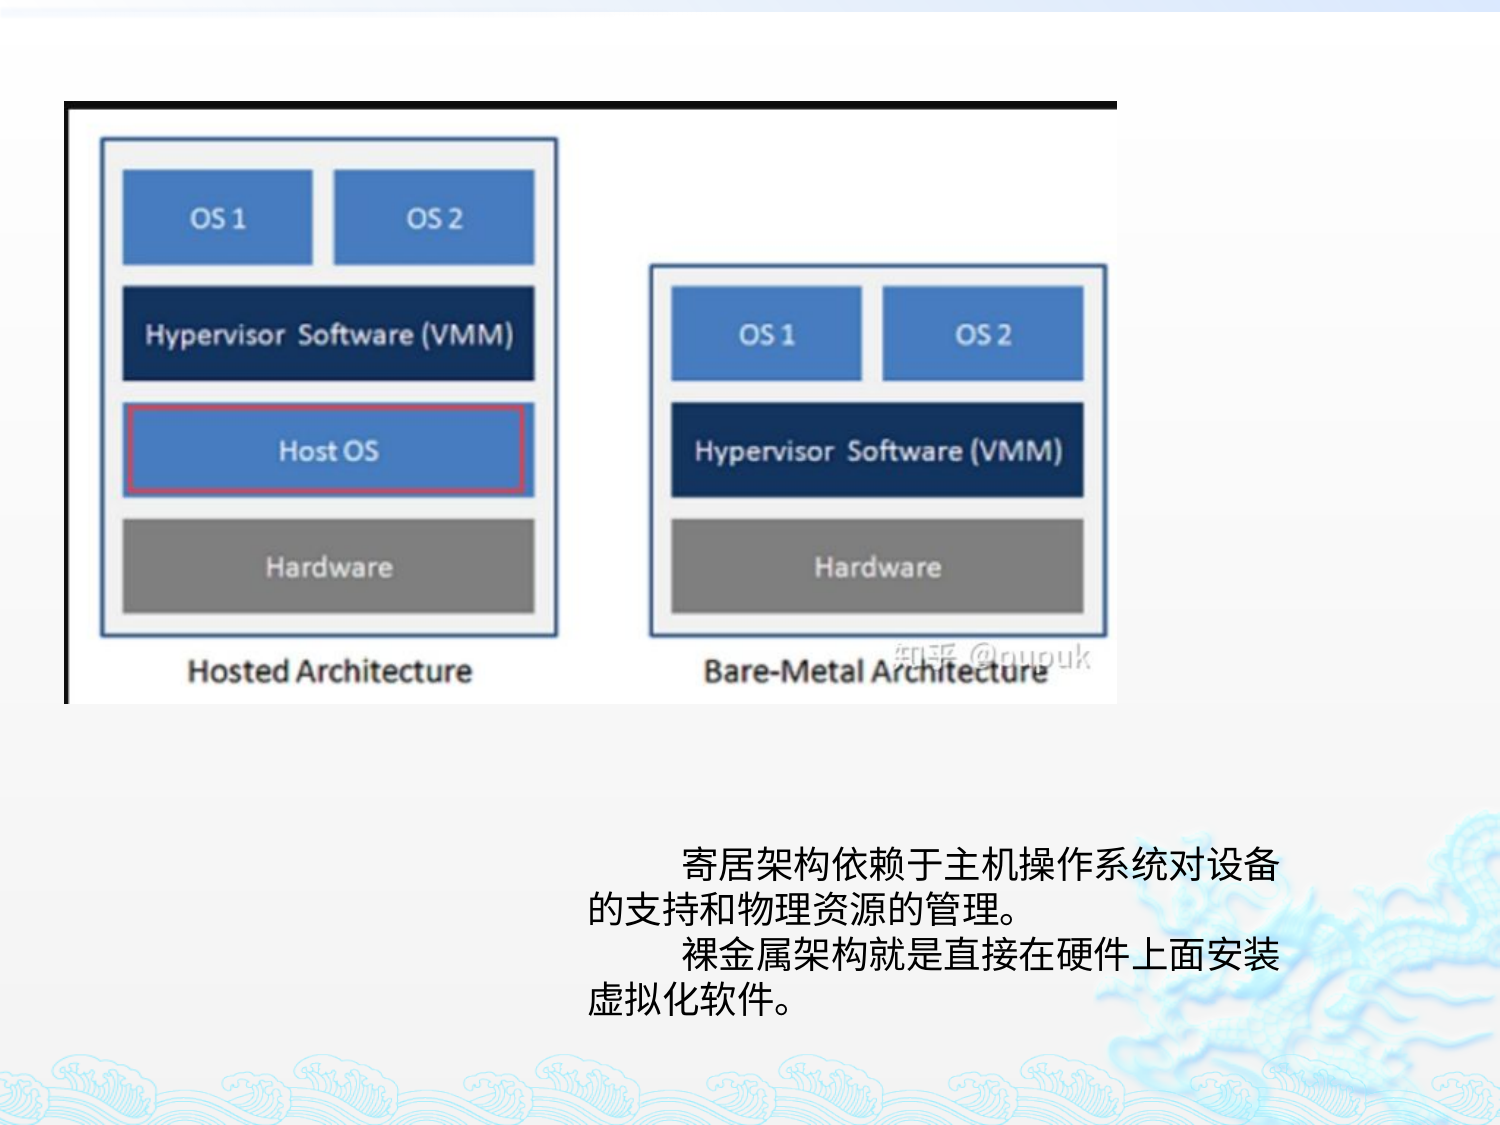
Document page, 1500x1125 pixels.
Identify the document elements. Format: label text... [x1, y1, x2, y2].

text_box 寄居架构依赖于主机操作系统对设备的支持和物理资源的管理。 裸金属架构就是直接在硬件上面安装虚拟化软件。 [572, 834, 1323, 1029]
picture [64, 101, 1117, 704]
